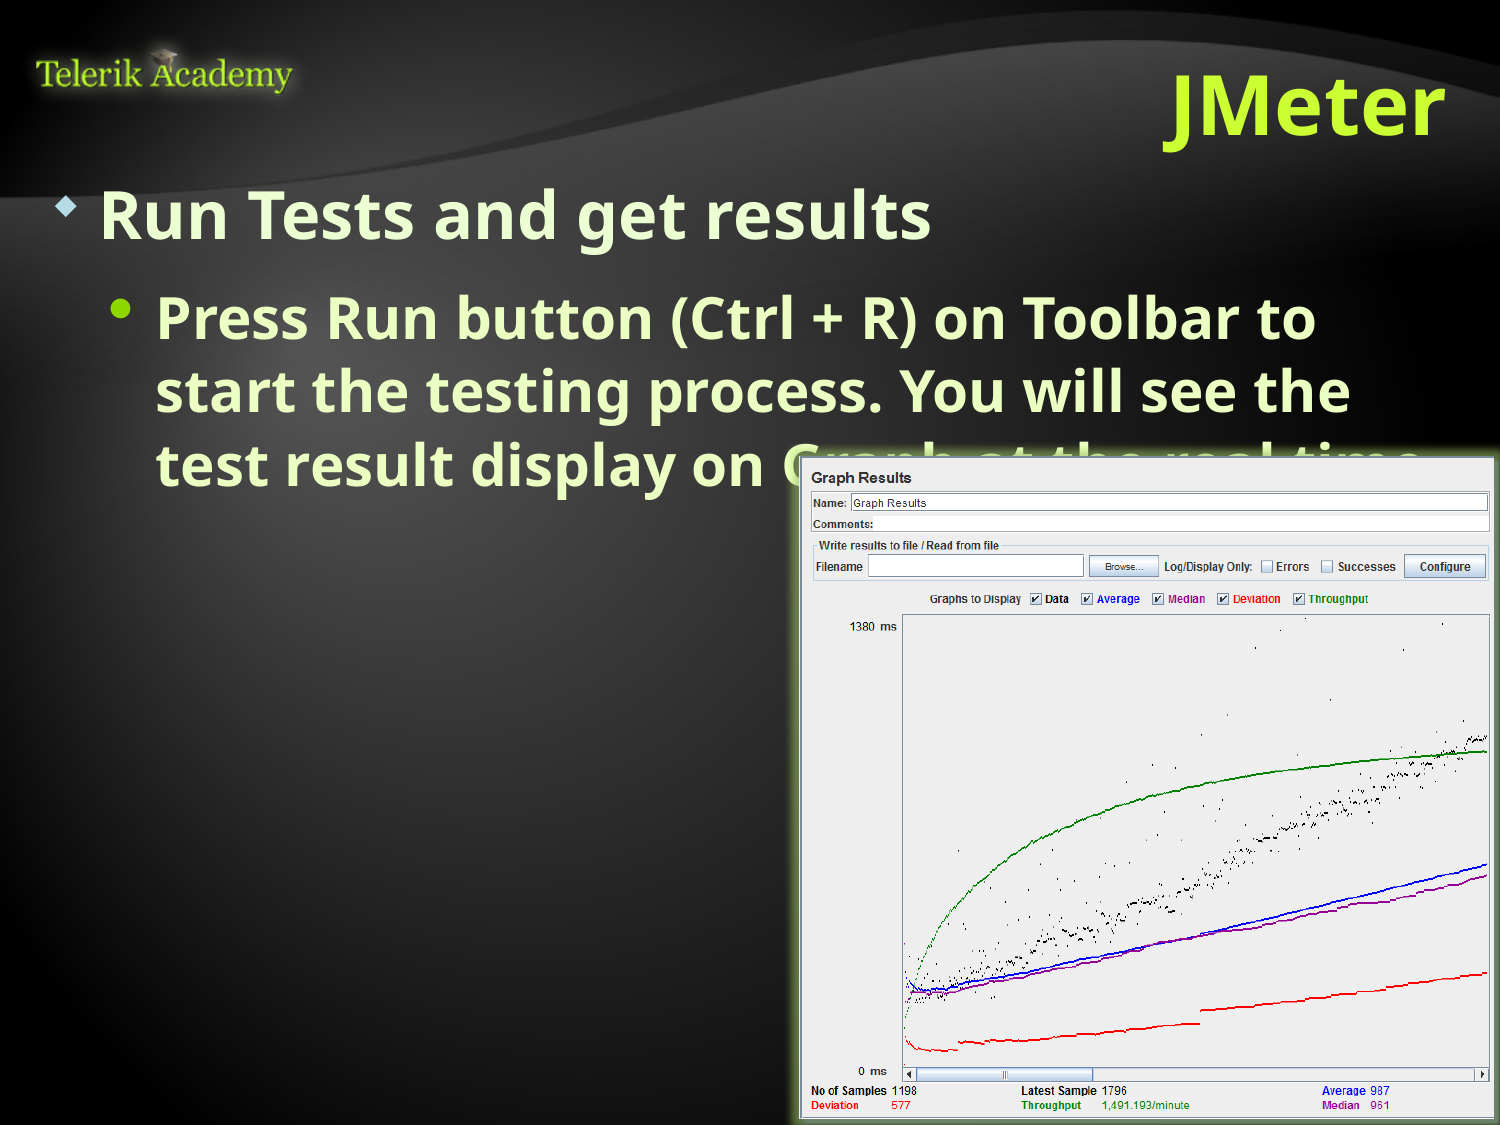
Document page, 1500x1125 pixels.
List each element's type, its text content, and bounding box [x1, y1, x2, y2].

text_box JMeter [300, 35, 1463, 161]
list Run Tests and get results Press Run button (Ctrl + R) on Toolbar to start the testing process. You will see the test result display on Graph at the real time [37, 161, 1463, 254]
picture [0, 0, 1500, 1125]
picture [799, 456, 1495, 1120]
